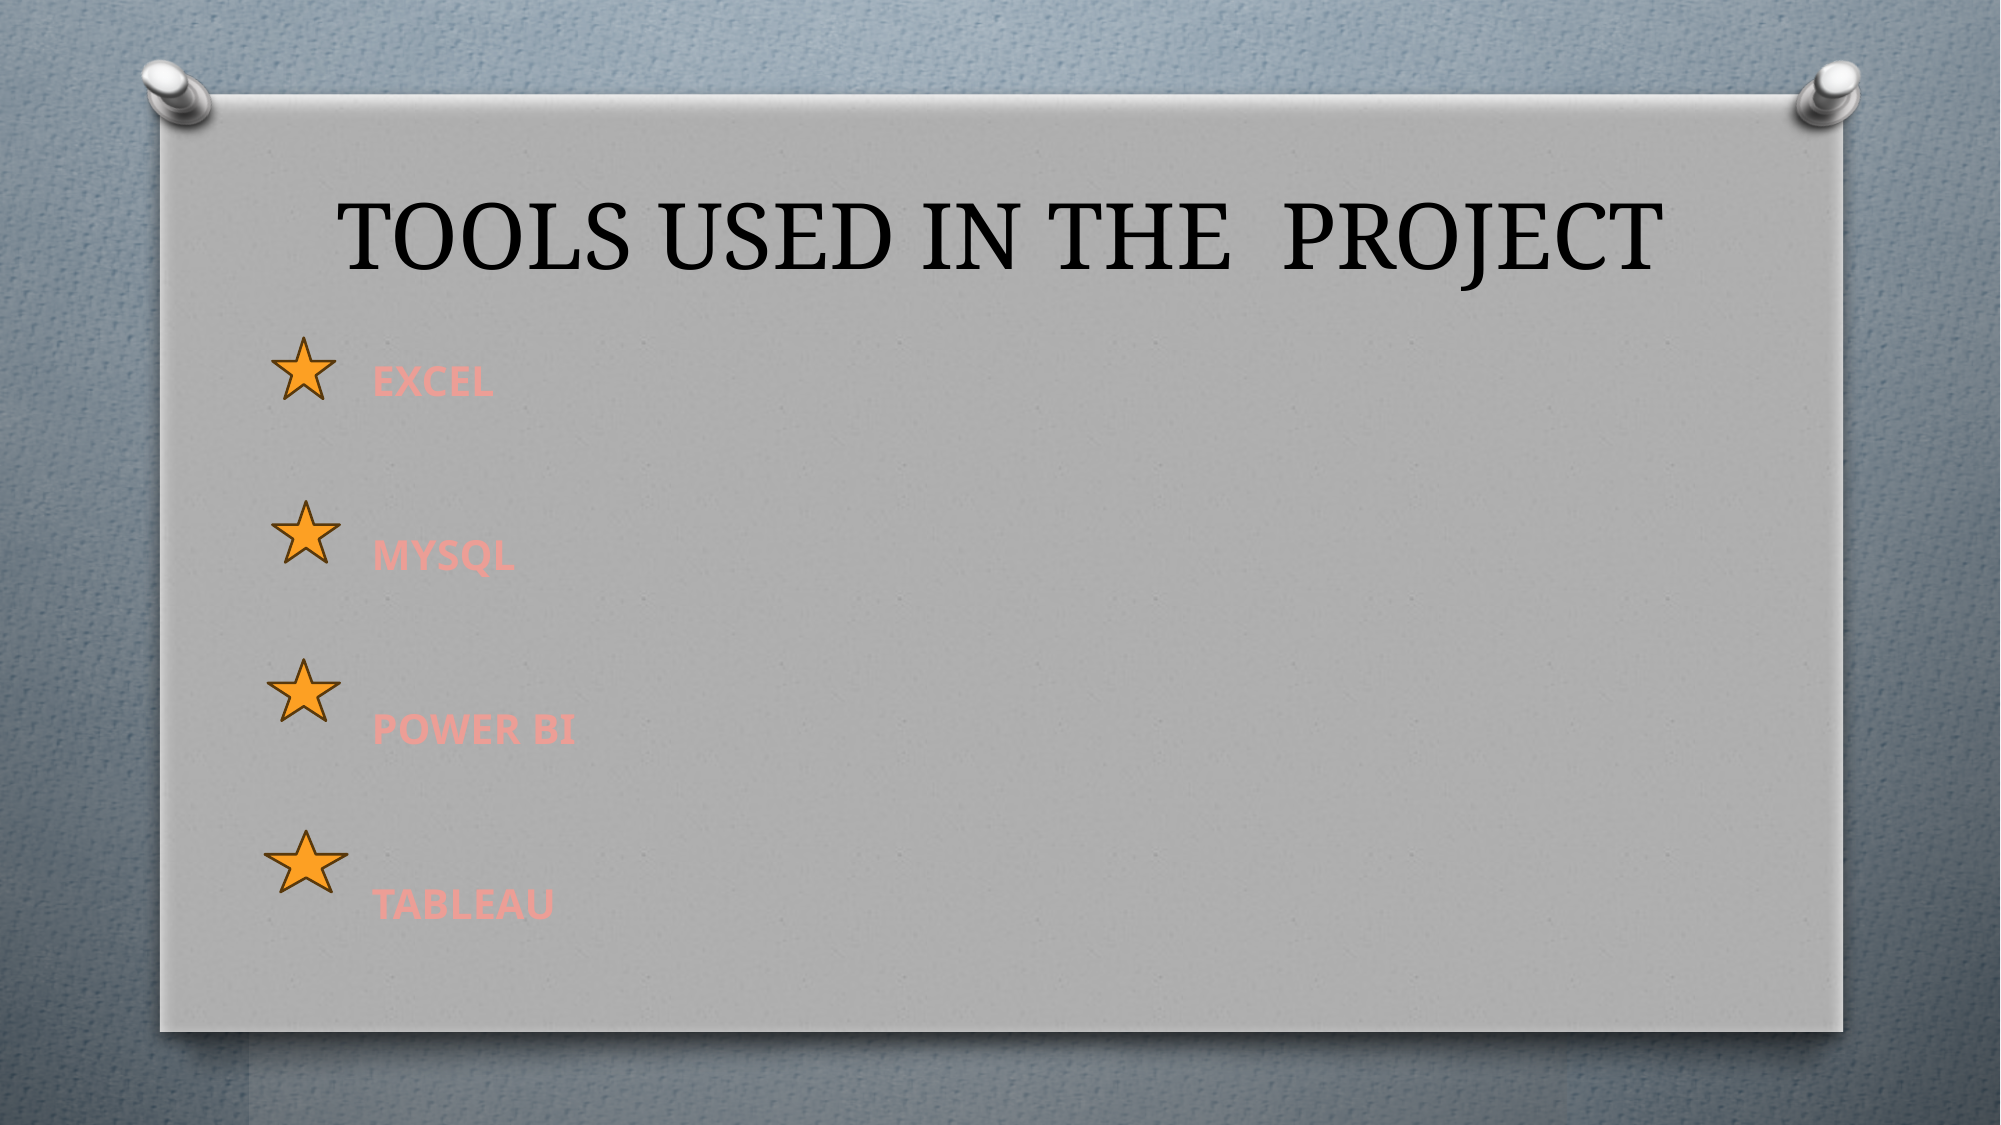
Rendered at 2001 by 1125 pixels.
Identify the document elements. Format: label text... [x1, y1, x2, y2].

list EXCEL MYSQL POWER BI TABLEAU [356, 347, 1713, 939]
text_box [271, 336, 337, 400]
picture [107, 24, 256, 158]
title TOOLS USED IN THE PROJECT [239, 134, 1763, 332]
text_box [266, 658, 341, 722]
picture [1764, 30, 1911, 161]
text_box [263, 829, 349, 894]
text_box [271, 499, 341, 564]
